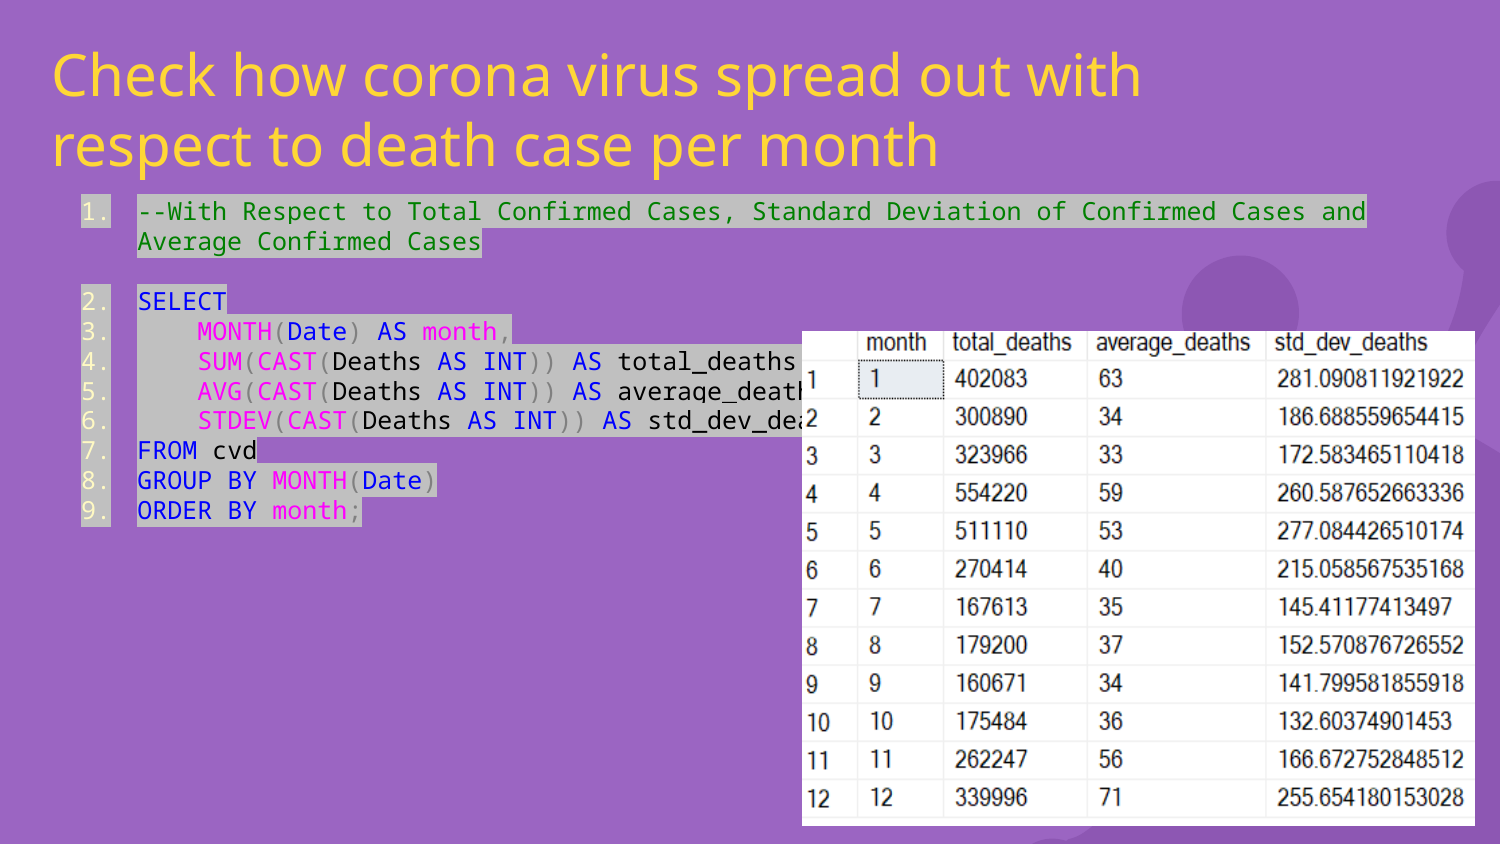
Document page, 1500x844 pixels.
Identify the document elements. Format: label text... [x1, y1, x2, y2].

picture [802, 331, 1475, 827]
title Check how corona virus spread out with respect to death case per month [36, 23, 1303, 100]
subtitle --With Respect to Total Confirmed Cases, Standard Deviation of Confirmed Cases and Average Confirmed Cases SELECT MONTH(Date) AS month, SUM(CAST(Deaths AS INT)) AS total_deaths, AVG(CAST(Deaths AS INT)) AS average_deaths, STDEV(CAST(Deaths AS INT)) AS std_dev_deaths FROM cvd GROUP BY MONTH(Date) ORDER BY month; [47, 180, 1383, 756]
